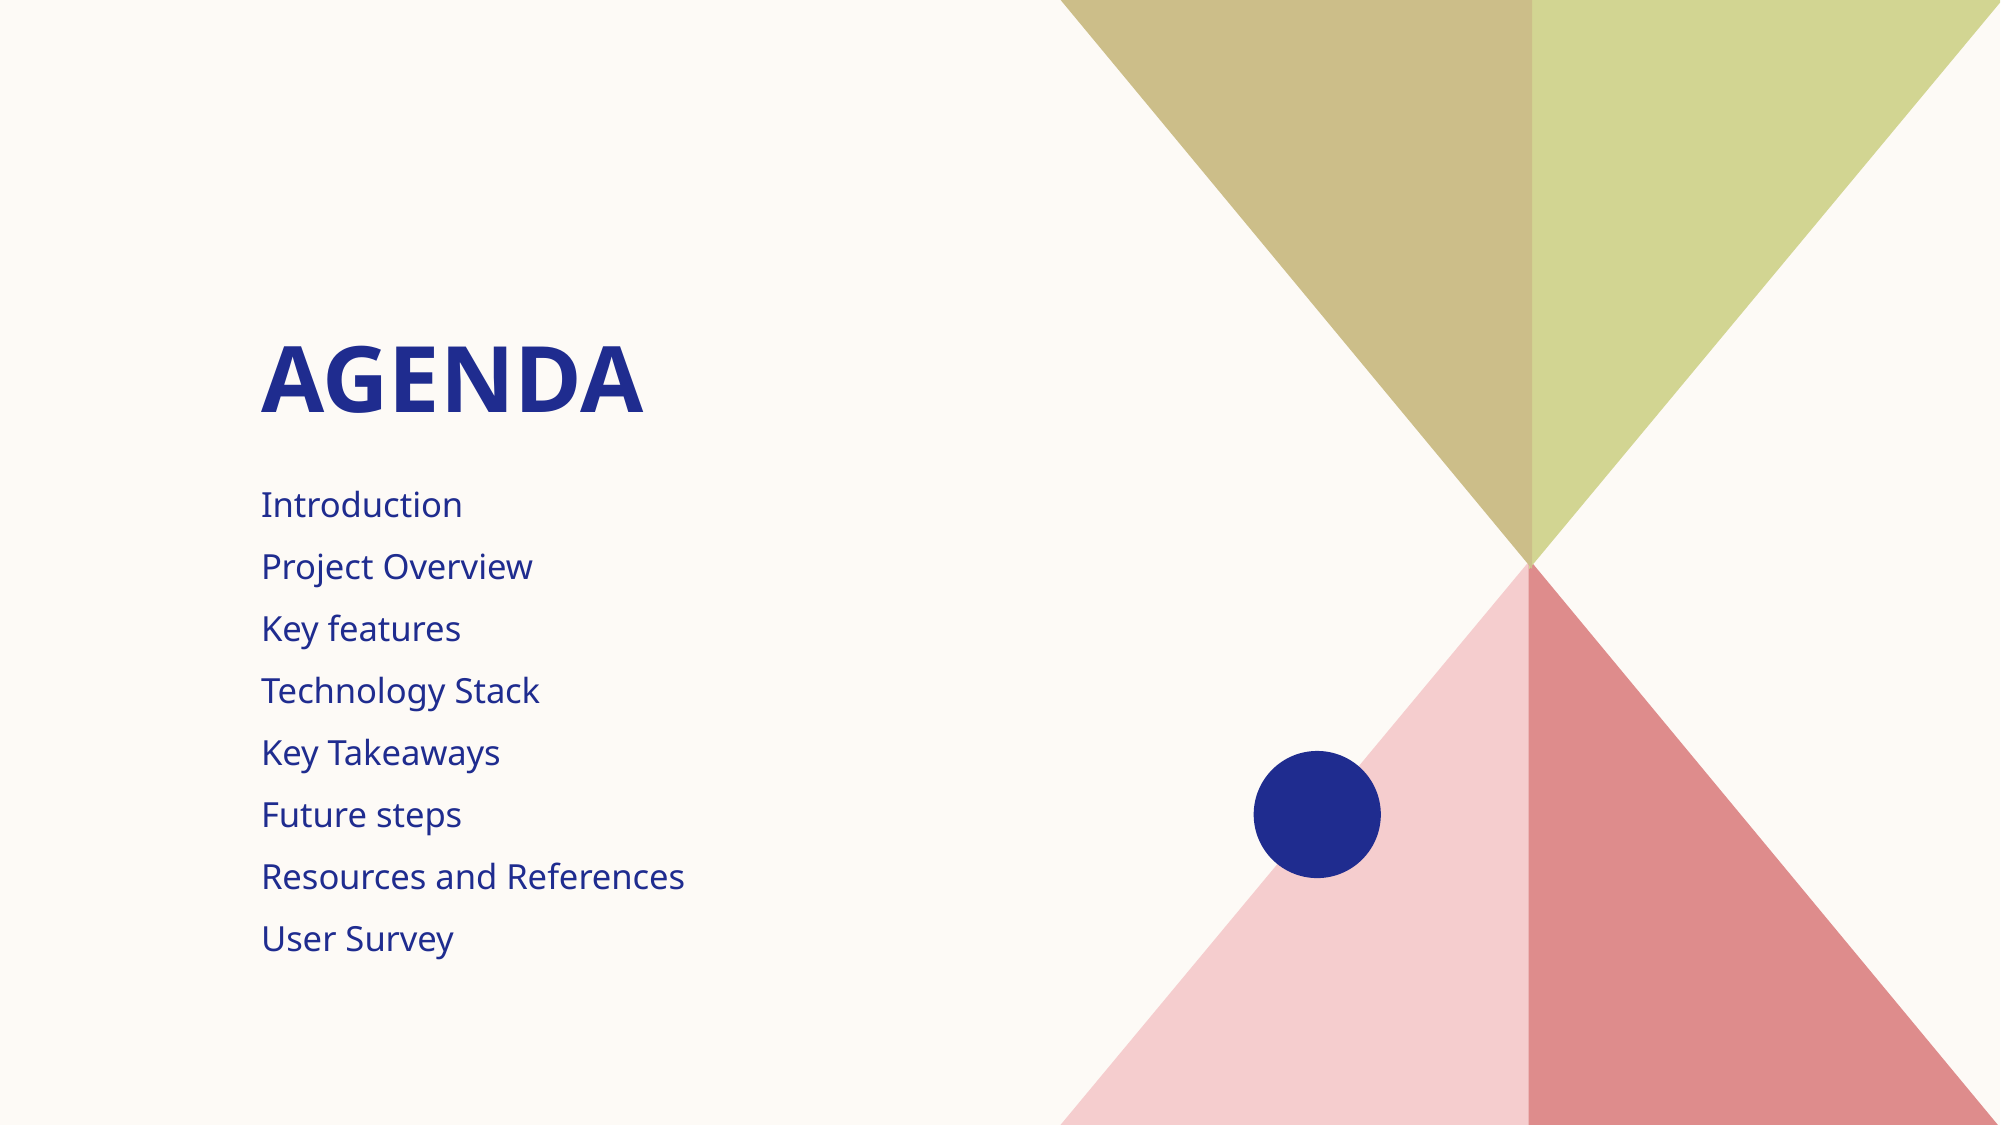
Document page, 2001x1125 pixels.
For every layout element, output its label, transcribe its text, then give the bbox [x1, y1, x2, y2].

list Introduction​ Project Overview ​Key features Technology Stack ​Key Takeaways Future steps Resources and References User Survey [246, 454, 1180, 967]
title AGENDA [246, 311, 1180, 438]
